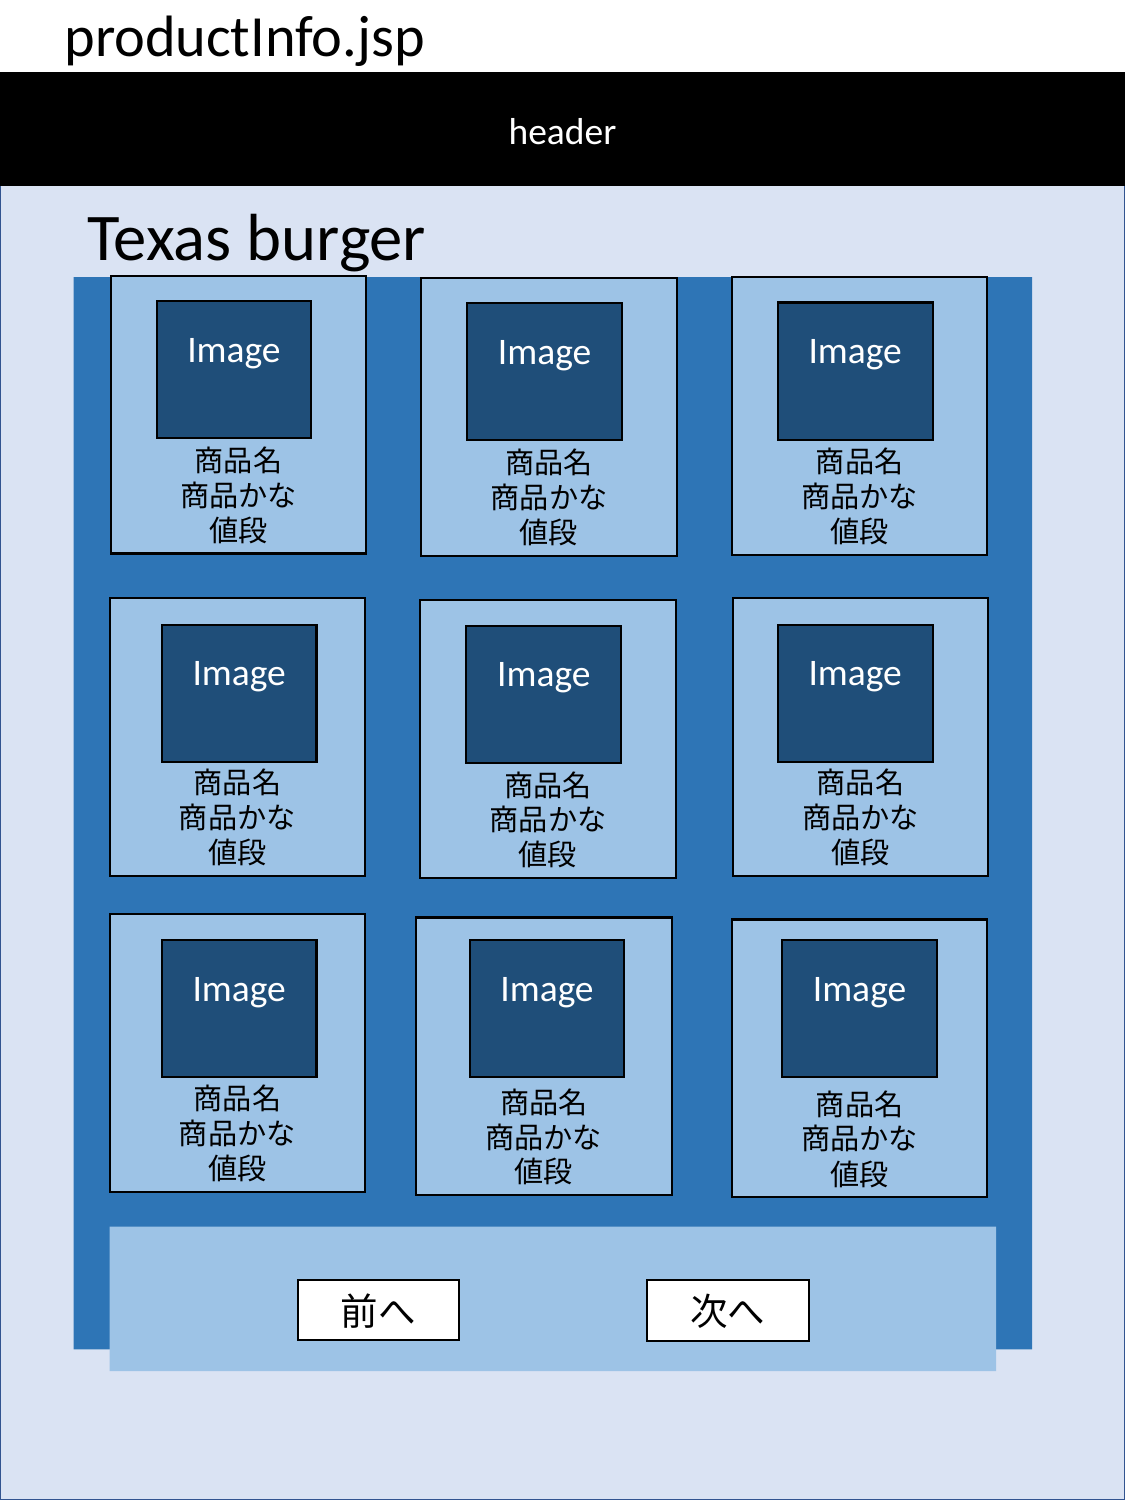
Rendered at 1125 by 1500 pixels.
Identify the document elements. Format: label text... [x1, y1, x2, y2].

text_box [421, 277, 677, 556]
text_box Texas burger [72, 186, 1065, 282]
text_box 前へ [297, 1279, 460, 1341]
text_box [109, 1226, 997, 1372]
text_box [0, 186, 1125, 1500]
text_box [109, 913, 988, 1198]
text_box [731, 277, 988, 556]
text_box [109, 598, 989, 879]
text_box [110, 275, 367, 554]
text_box [73, 282, 1033, 1350]
text_box 次へ [646, 1279, 810, 1342]
text_box productInfo.jsp [49, 0, 819, 76]
text_box header [0, 72, 1125, 186]
